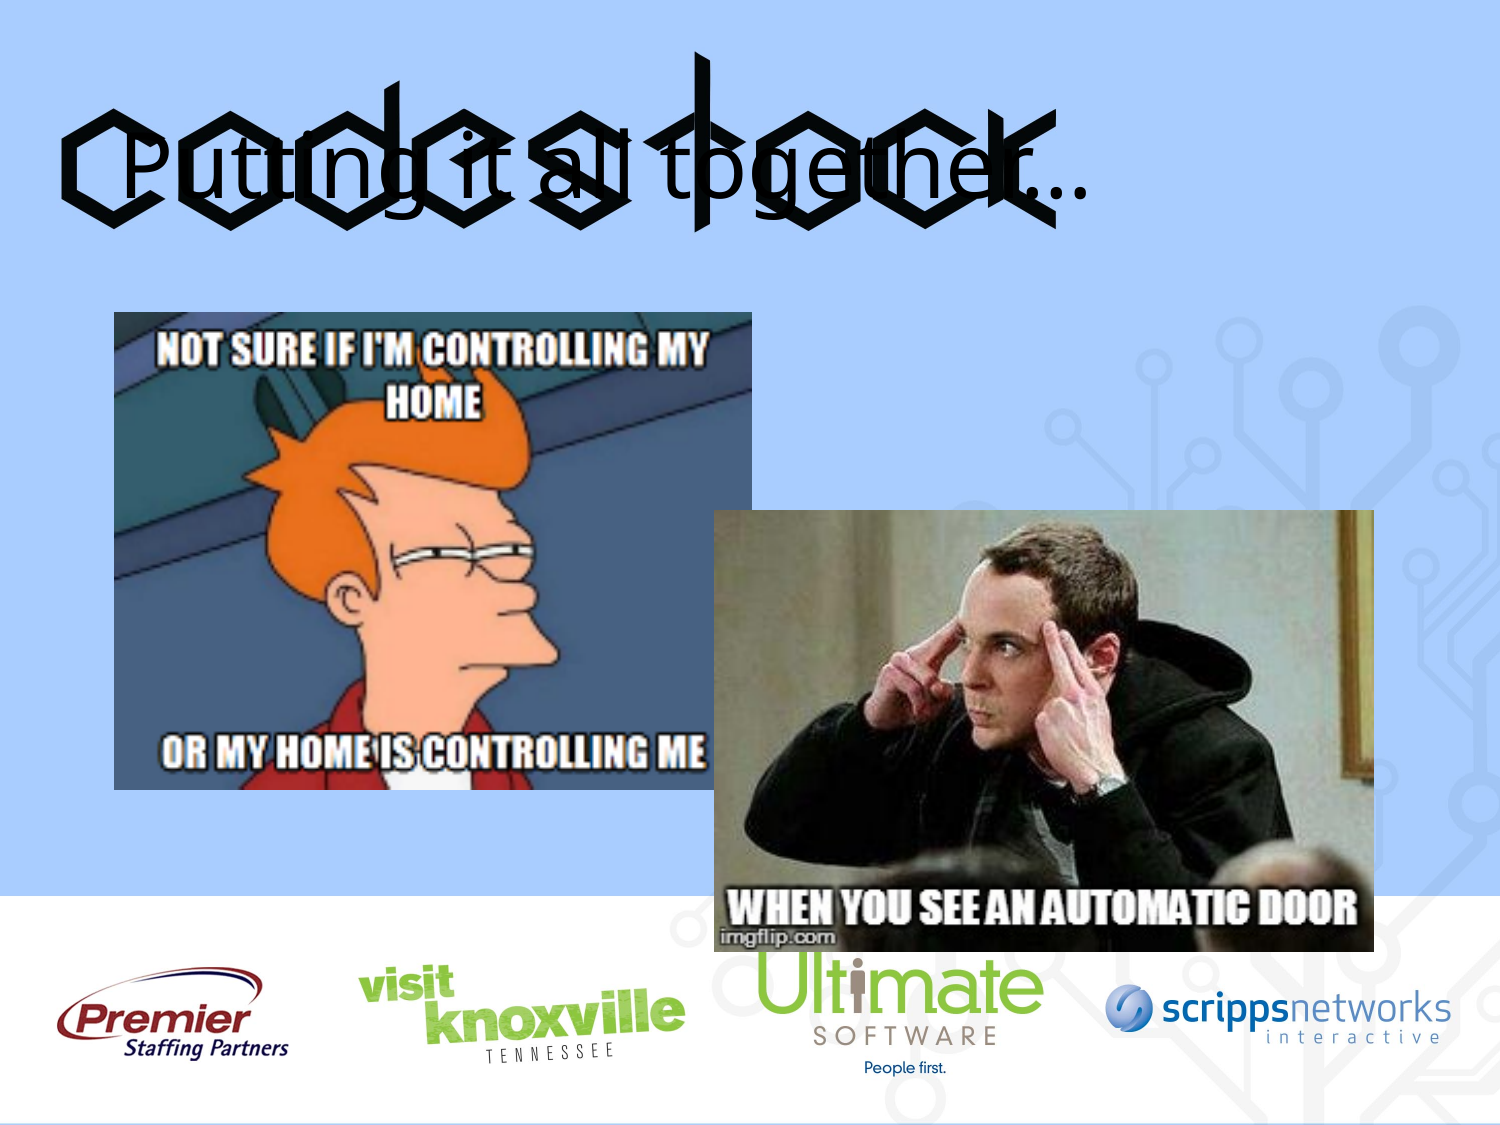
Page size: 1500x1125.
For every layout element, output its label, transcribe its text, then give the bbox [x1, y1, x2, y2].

title Putting it all together… [103, 59, 1397, 278]
picture [0, 0, 1500, 1125]
